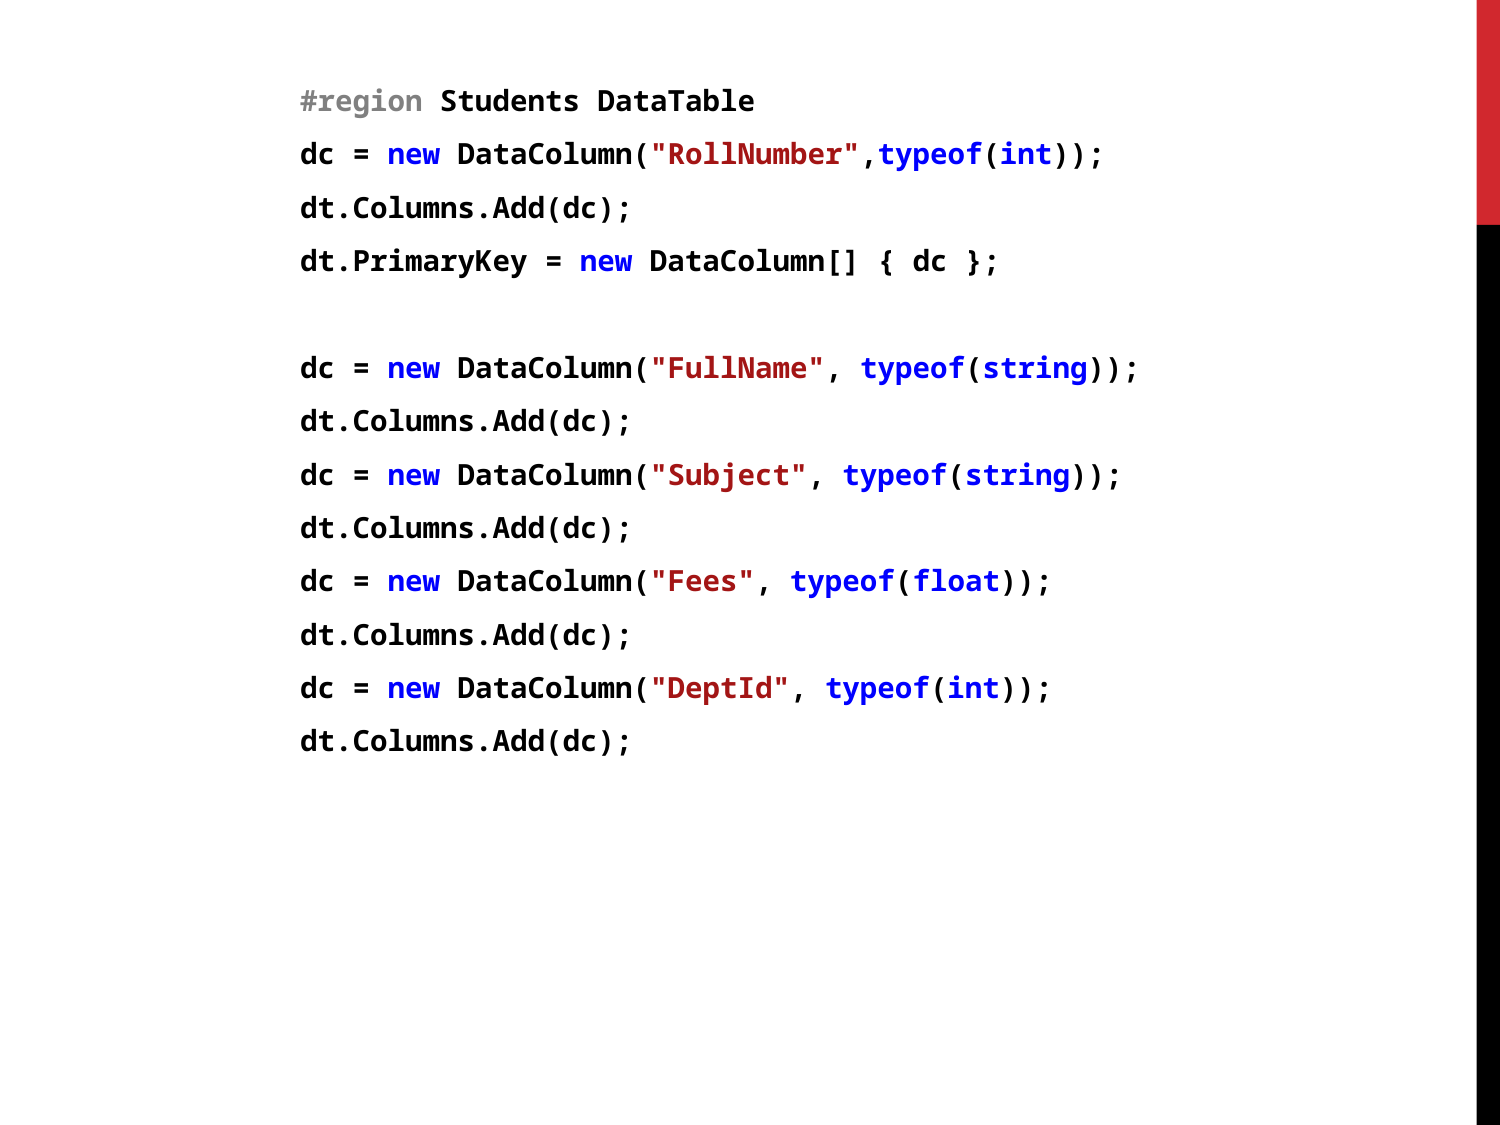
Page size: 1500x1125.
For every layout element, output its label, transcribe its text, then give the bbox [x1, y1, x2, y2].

list #region Students DataTable dc = new DataColumn("RollNumber",typeof(int)); dt.Columns.Add(dc); dt.PrimaryKey = new DataColumn[] { dc }; dc = new DataColumn("FullName", typeof(string)); dt.Columns.Add(dc); dc = new DataColumn("Subject", typeof(string)); dt.Columns.Add(dc); dc = new DataColumn("Fees", typeof(float)); dt.Columns.Add(dc); dc = new DataColumn("DeptId", typeof(int)); dt.Columns.Add(dc); [75, 75, 1325, 1005]
